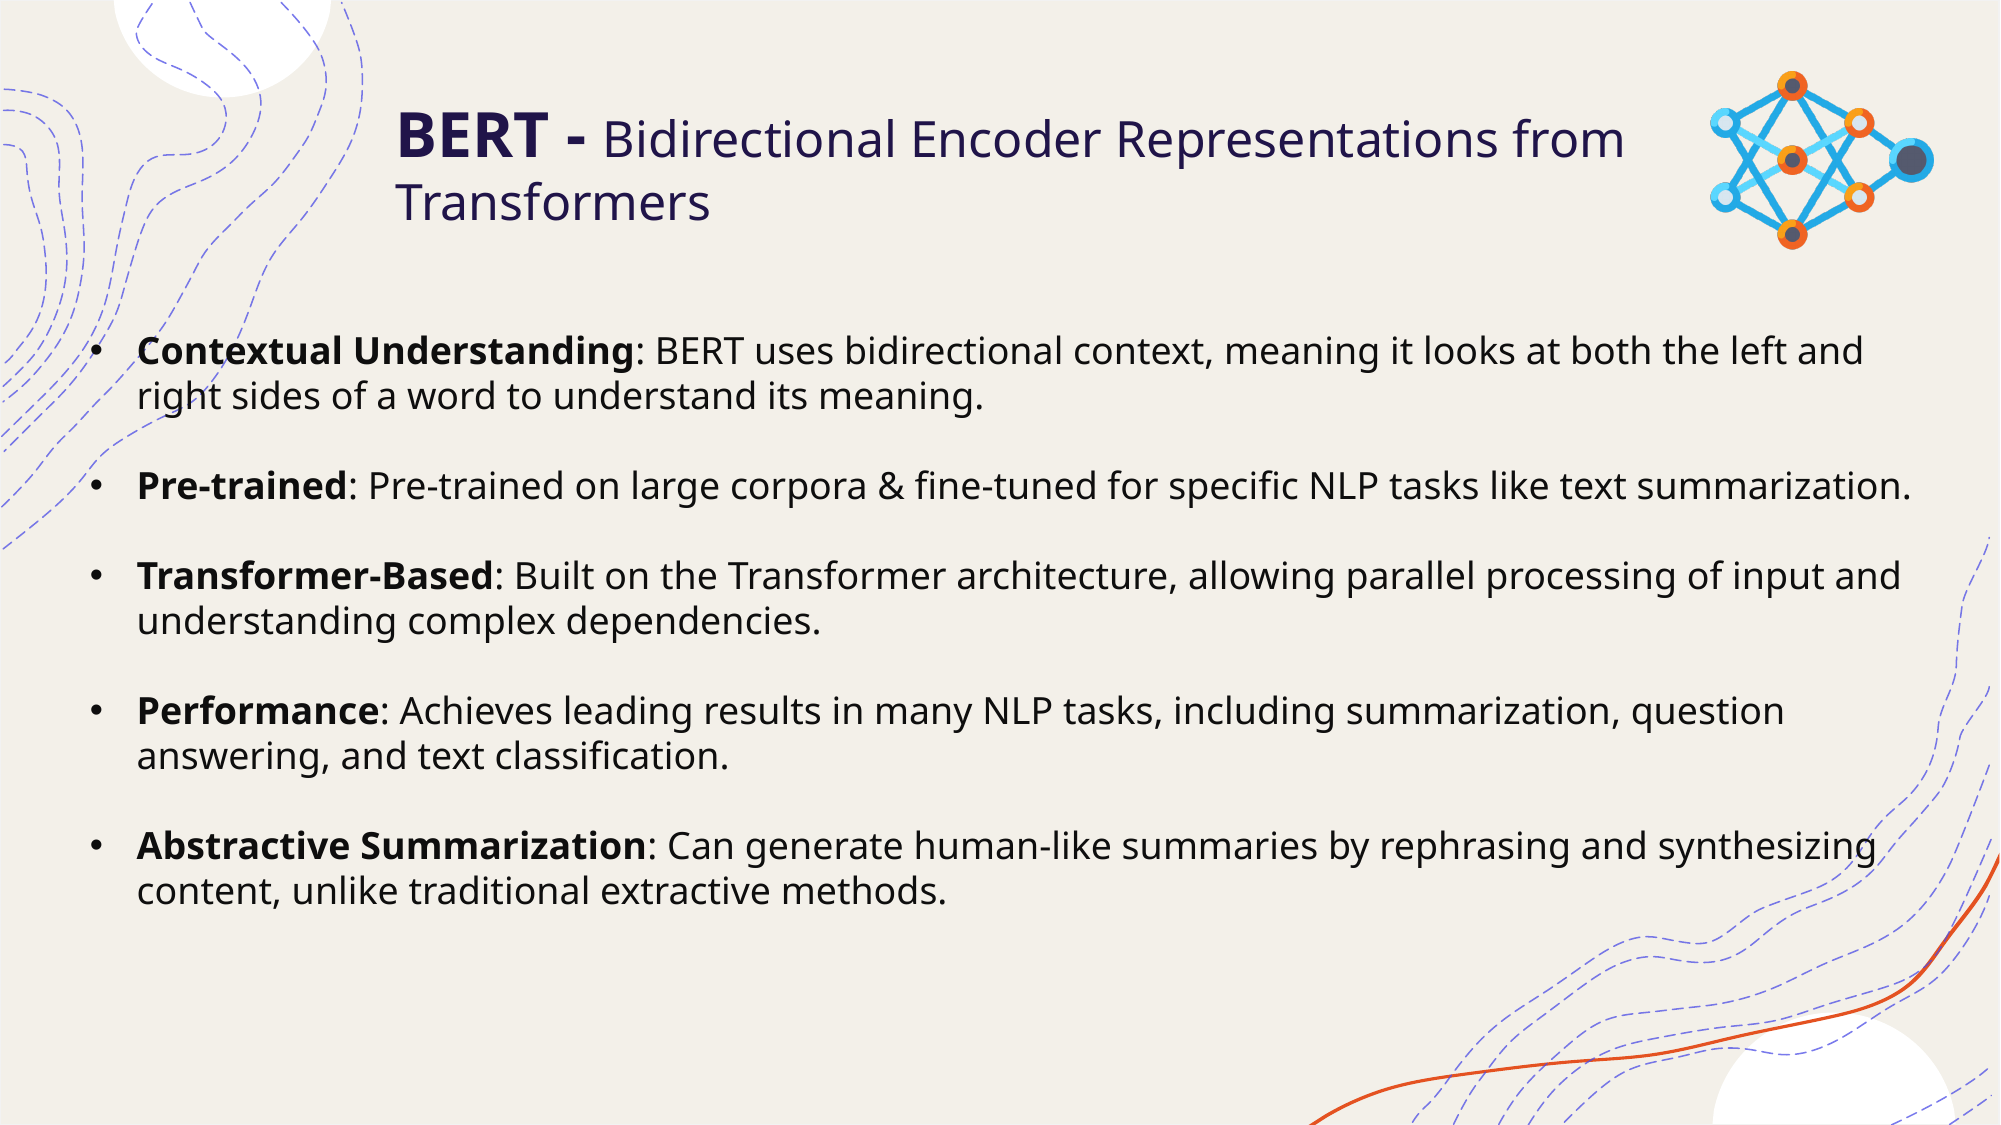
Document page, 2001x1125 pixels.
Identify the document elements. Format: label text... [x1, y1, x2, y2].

text_box Contextual Understanding: BERT uses bidirectional context, meaning it looks at both the left and right sides of a word to understand its meaning. Pre-trained: Pre-trained on large corpora & fine-tuned for specific NLP tasks like text summarization. Transformer-Based: Built on the Transformer architecture, allowing parallel processing of input and understanding complex dependencies. Performance: Achieves leading results in many NLP tasks, including summarization, question answering, and text classification. Abstractive Summarization: Can generate human-like summaries by rephrasing and synthesizing content, unlike traditional extractive methods. [74, 319, 1964, 964]
title BERT - Bidirectional Encoder Representations from Transformers [380, 60, 1658, 266]
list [1703, 41, 1941, 279]
